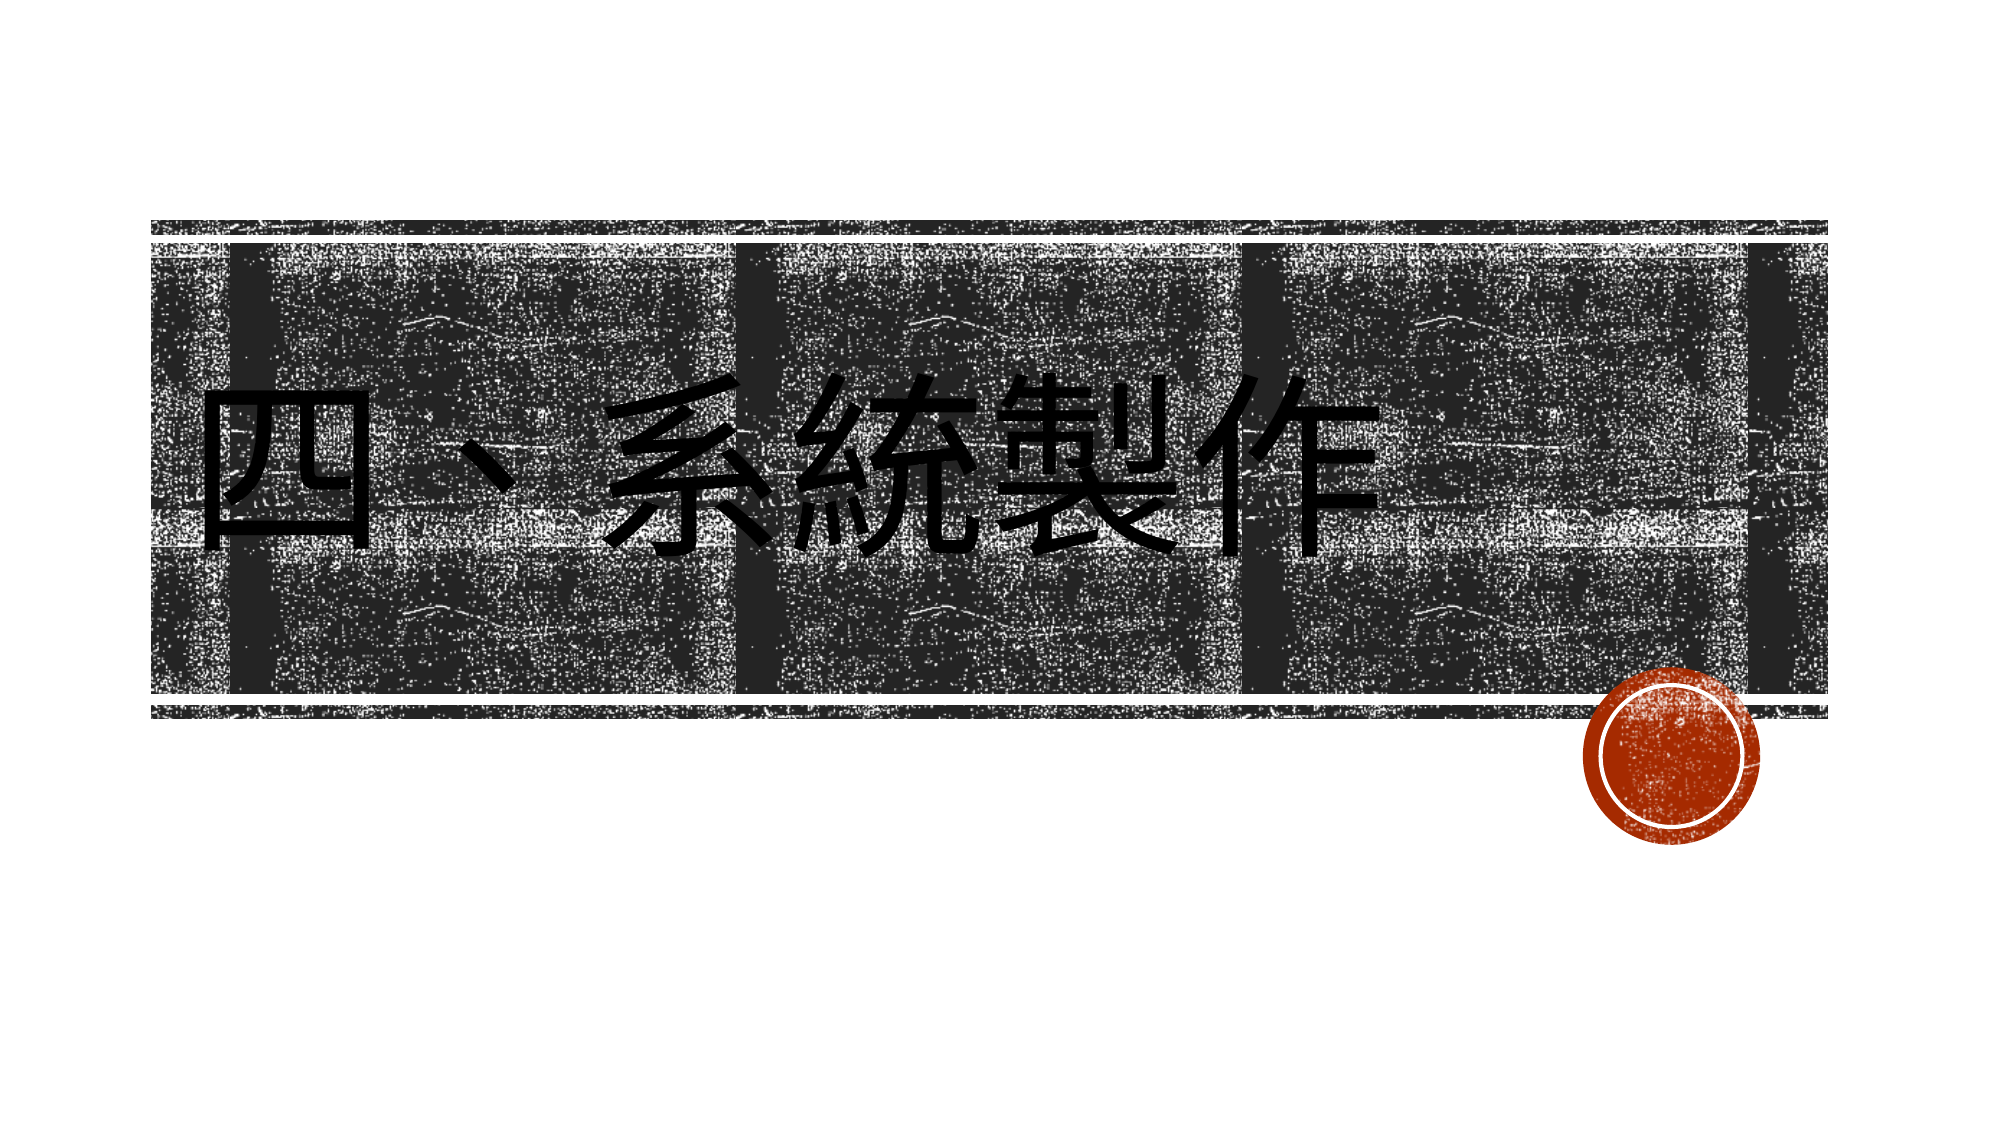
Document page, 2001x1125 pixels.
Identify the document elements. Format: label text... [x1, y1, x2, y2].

title 四、系統製作 [172, 234, 1808, 733]
